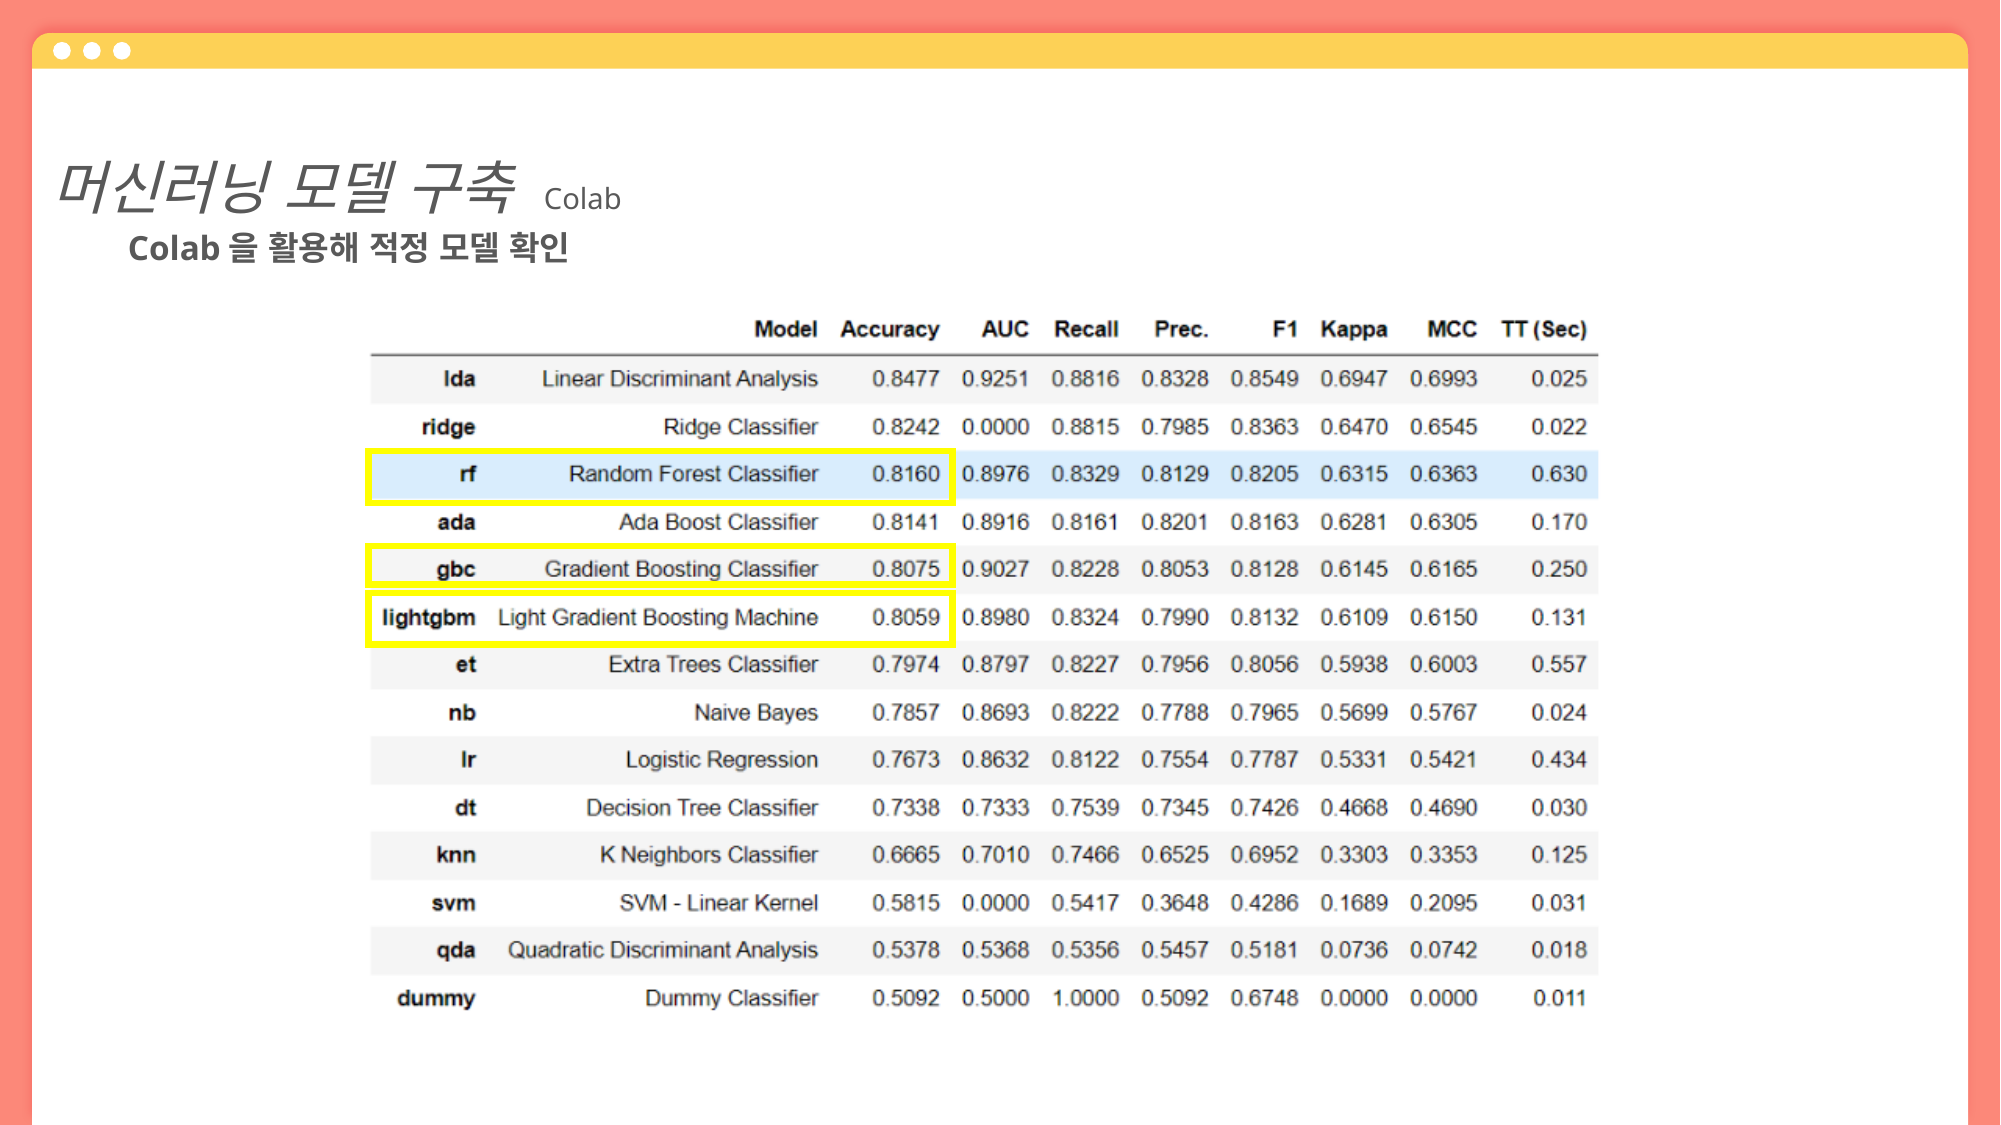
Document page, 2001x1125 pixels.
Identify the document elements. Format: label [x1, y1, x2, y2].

text_box [31, 32, 1968, 1125]
picture [277, 297, 1722, 1040]
